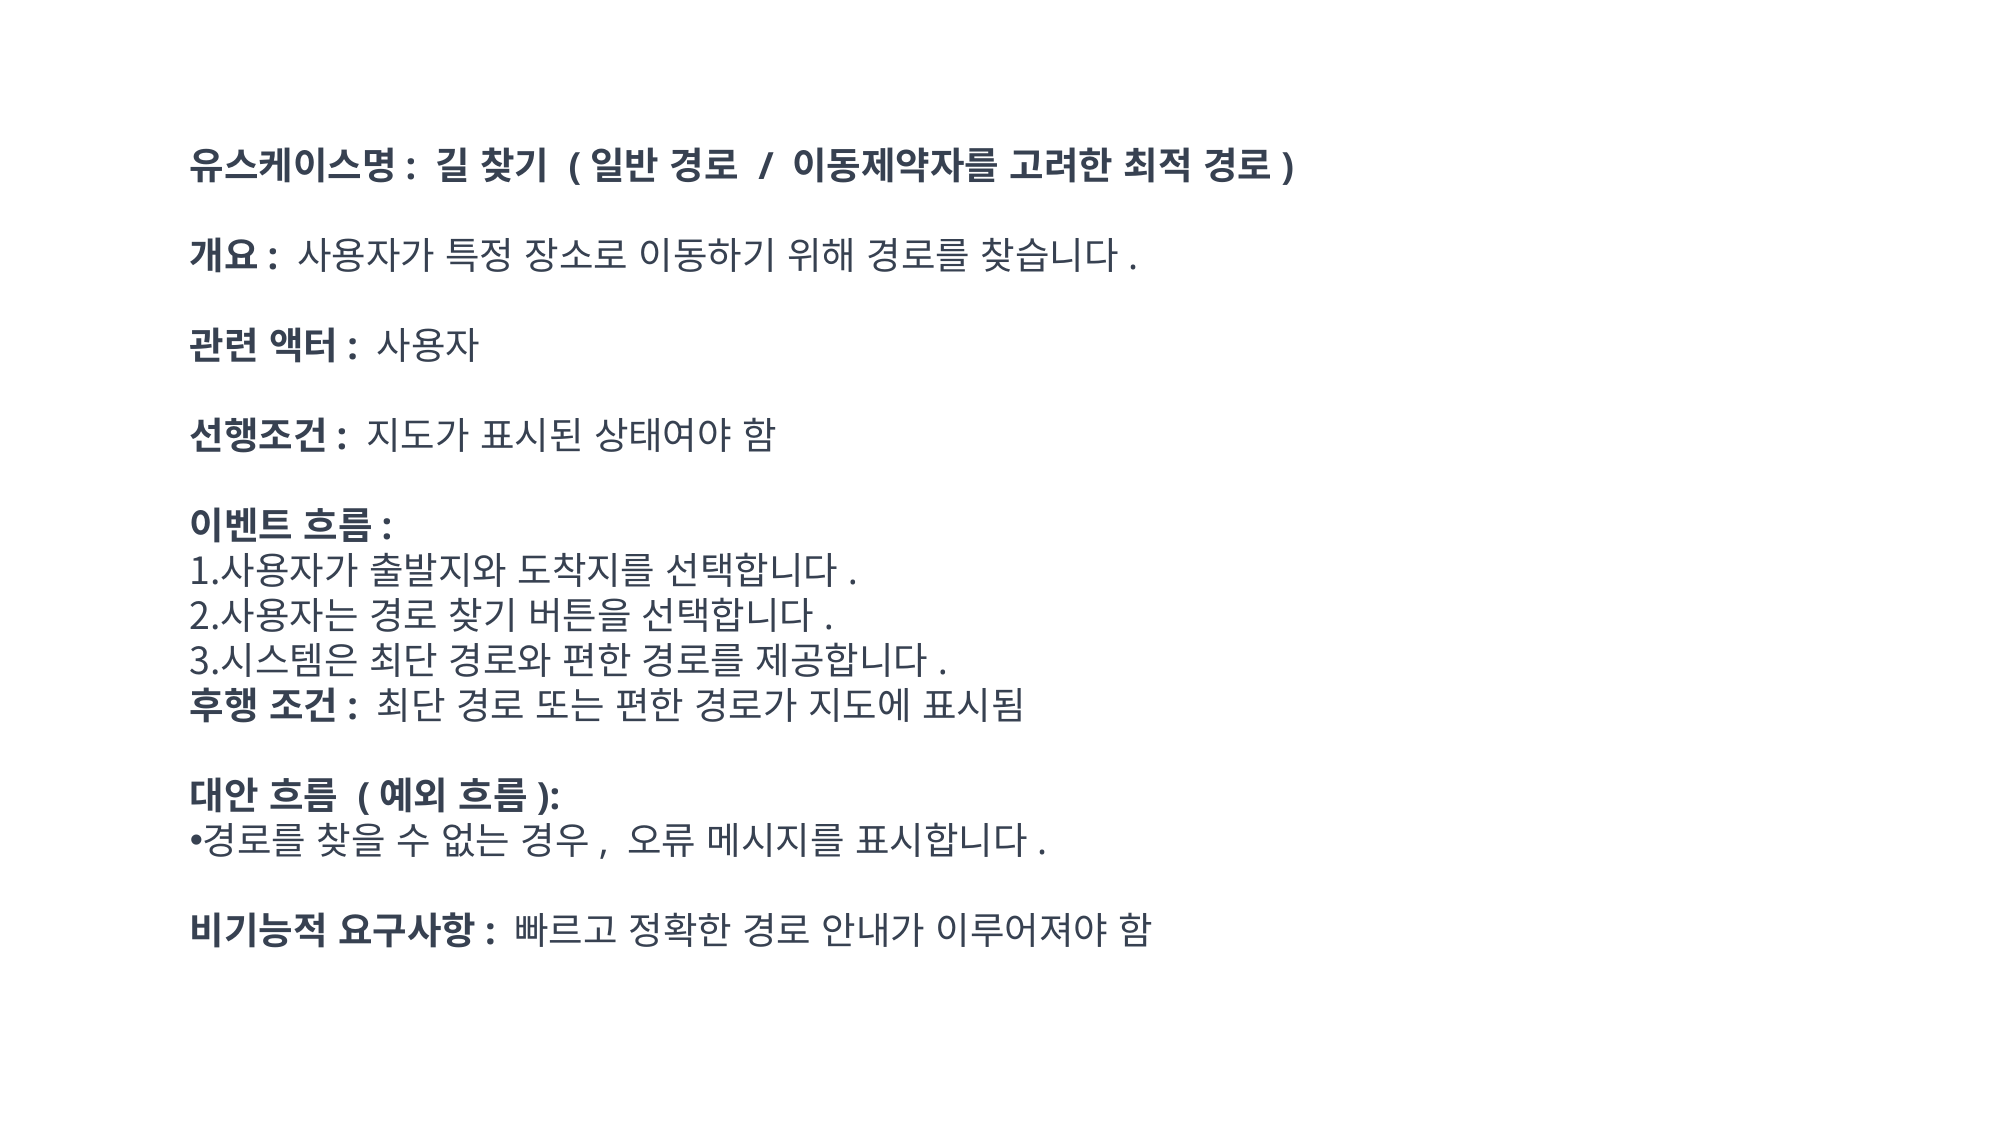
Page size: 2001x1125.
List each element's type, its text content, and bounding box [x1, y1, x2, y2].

text_box 유스케이스명: 길 찾기 (일반 경로 / 이동제약자를 고려한 최적 경로) 개요: 사용자가 특정 장소로 이동하기 위해 경로를 찾습니다. 관련 액터: 사용자 선행조건: 지도가 표시된 상태여야 함 이벤트 흐름: 사용자가 출발지와 도착지를 선택합니다. 사용자는 경로 찾기 버튼을 선택합니다. 시스템은 최단 경로와 편한 경로를 제공합니다. 후행 조건: 최단 경로 또는 편한 경로가 지도에 표시됨 대안 흐름 (예외 흐름): 경로를 찾을 수 없는 경우, 오류 메시지를 표시합니다. 비기능적 요구사항: 빠르고 정확한 경로 안내가 이루어져야 함 [174, 134, 1896, 960]
